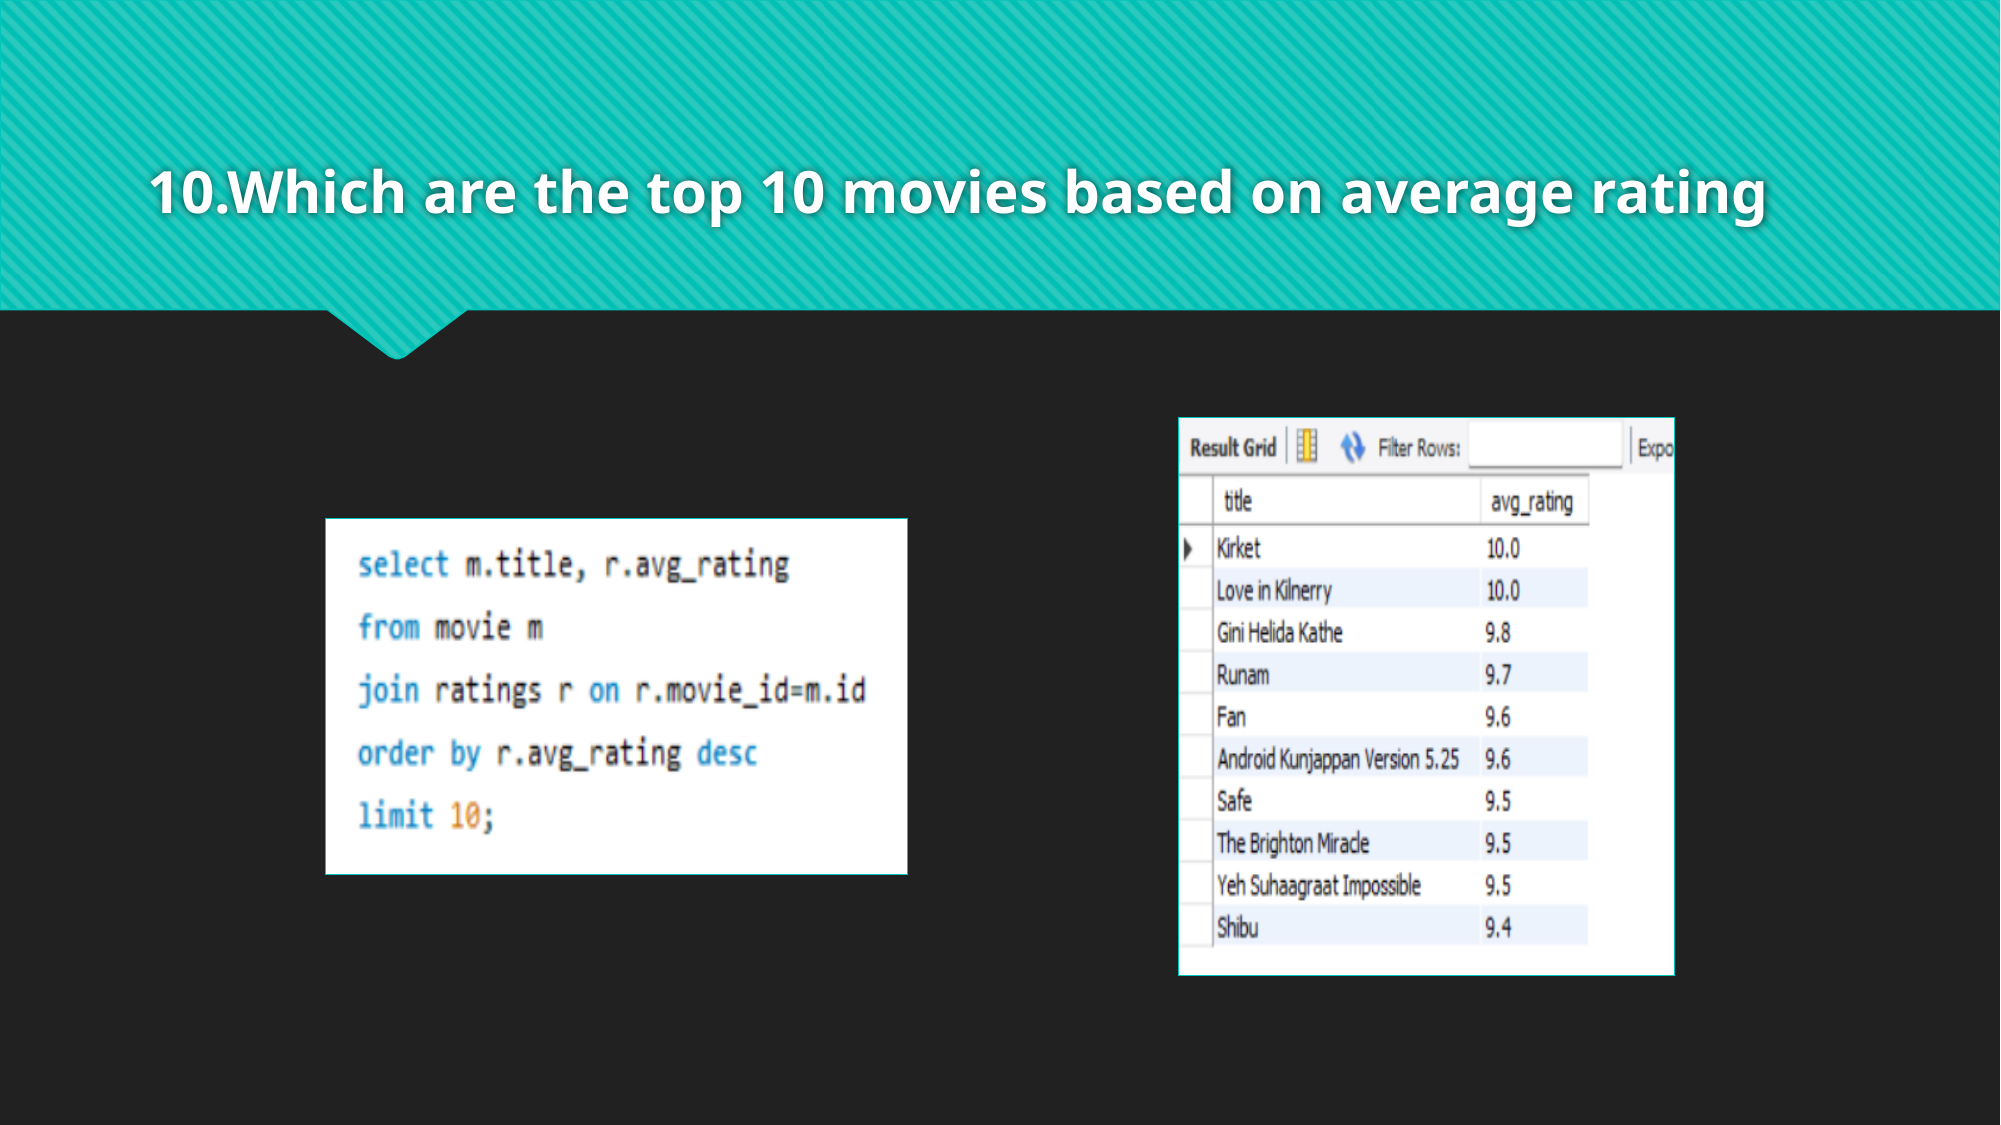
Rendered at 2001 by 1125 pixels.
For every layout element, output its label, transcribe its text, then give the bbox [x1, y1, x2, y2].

picture [325, 518, 908, 875]
picture [1178, 417, 1675, 976]
title 10.Which are the top 10 movies based on average rating [132, 73, 1868, 233]
